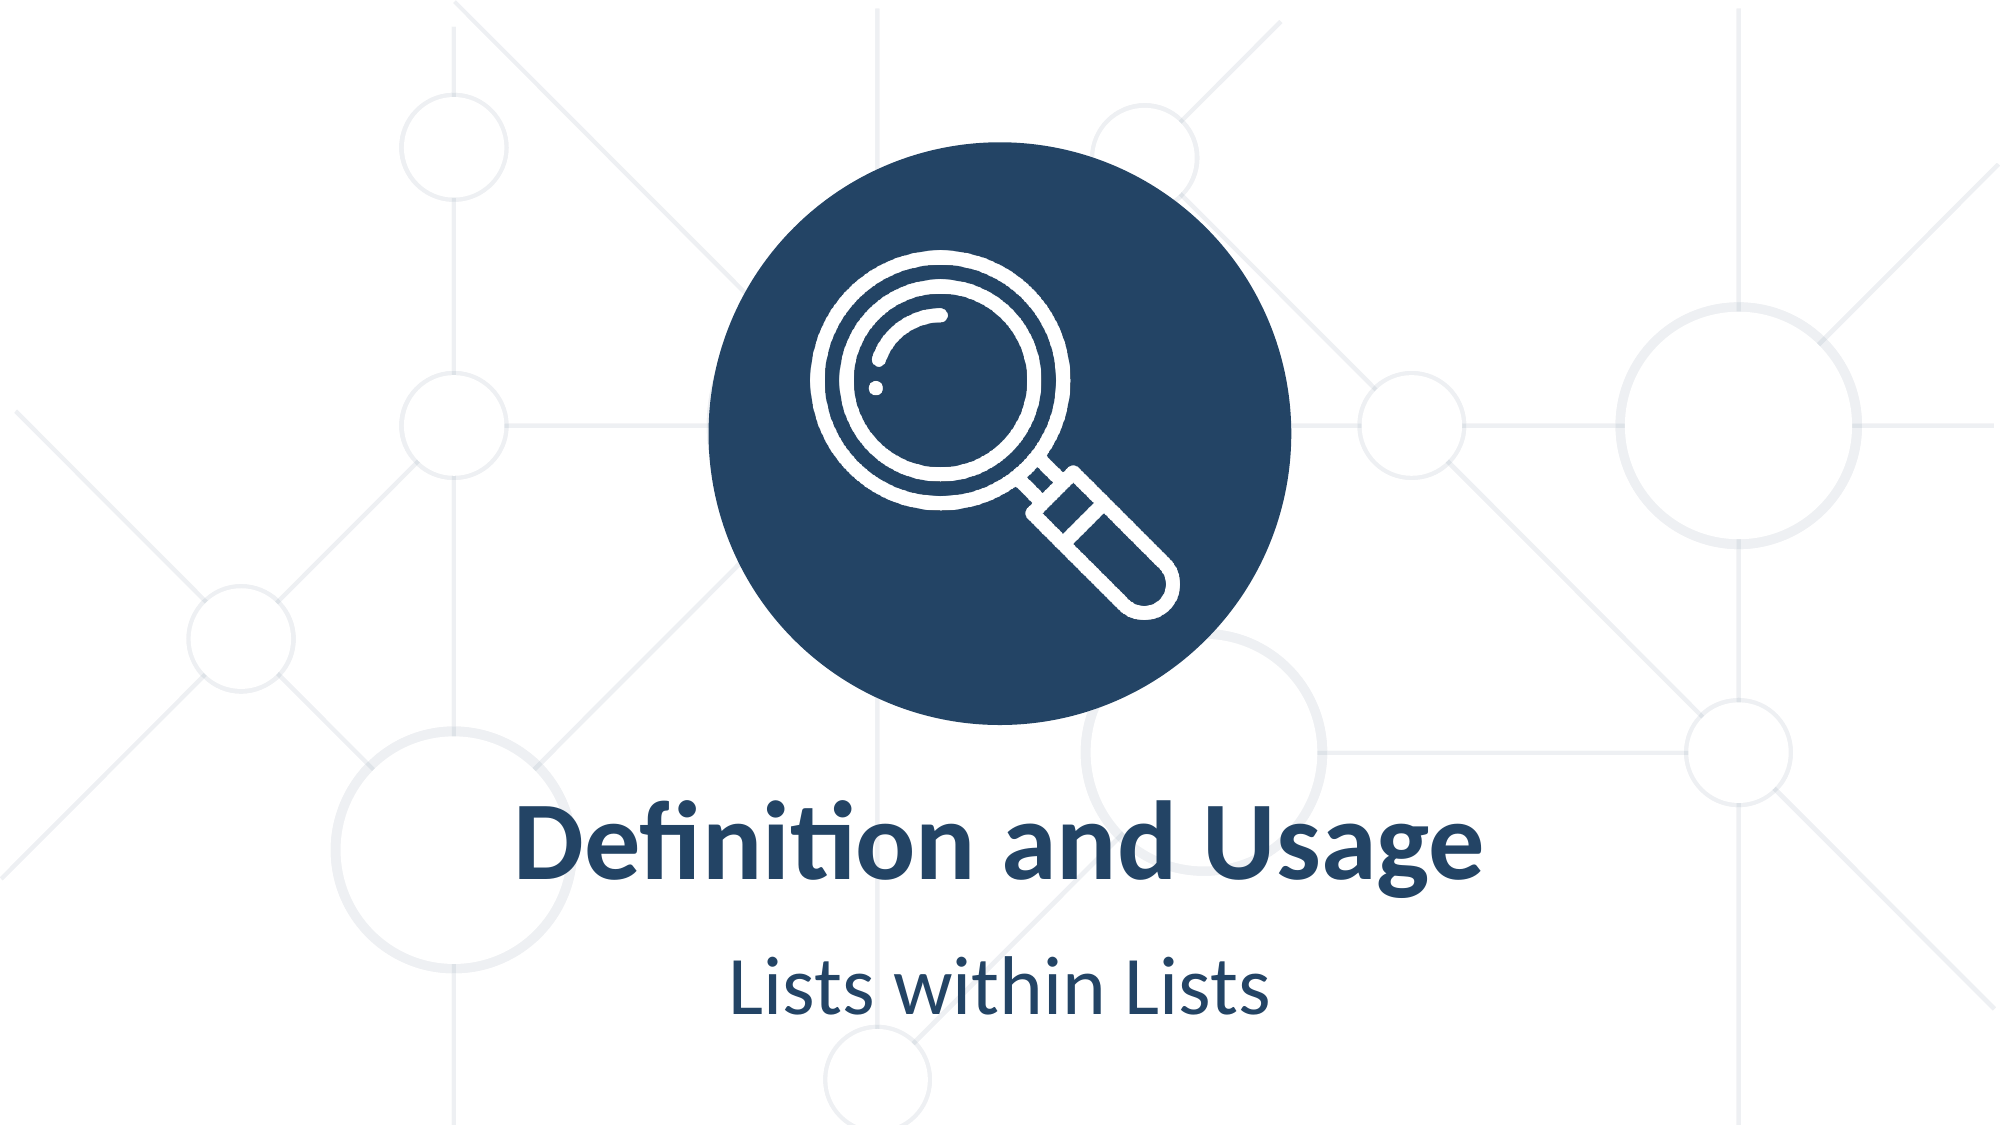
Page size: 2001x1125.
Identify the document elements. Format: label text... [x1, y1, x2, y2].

picture [810, 250, 1180, 621]
title Definition and Usage [100, 771, 1900, 898]
subtitle Lists within Lists [100, 916, 1900, 1043]
